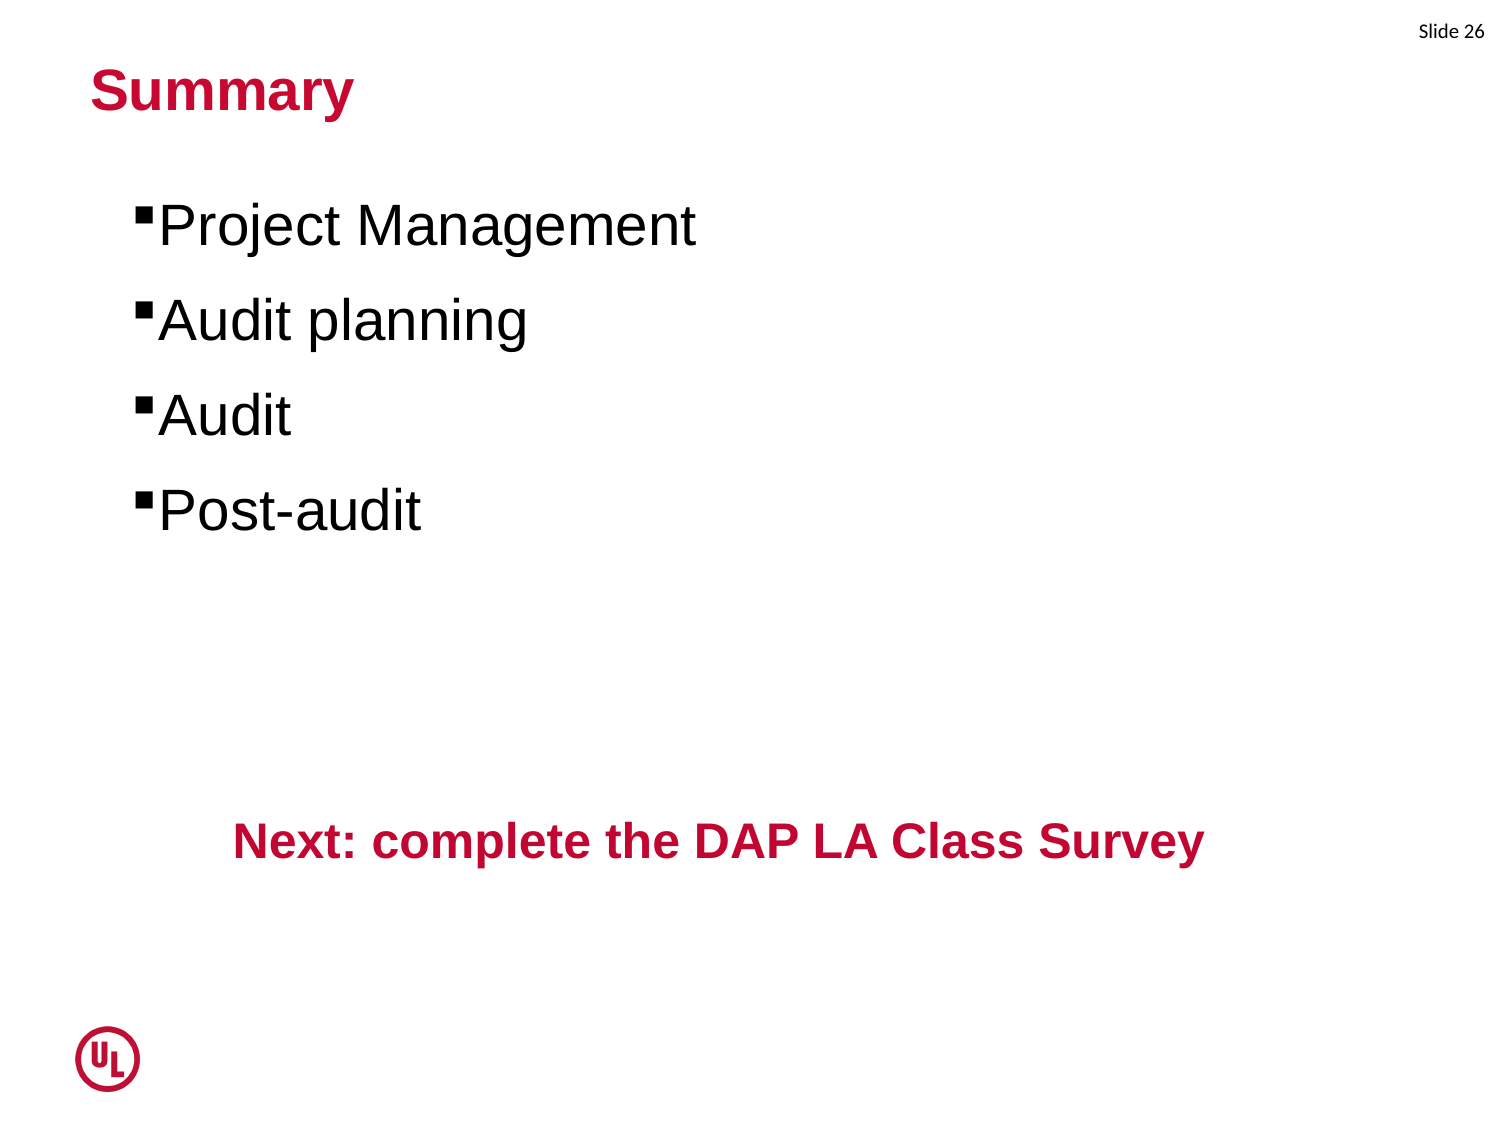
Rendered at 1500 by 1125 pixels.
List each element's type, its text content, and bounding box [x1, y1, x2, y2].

title Summary [75, 45, 1425, 233]
picture [75, 1026, 140, 1092]
list Project Management Audit planning Audit Post-audit [87, 179, 1425, 563]
text_box Next: complete the DAP LA Class Survey [217, 800, 1221, 876]
